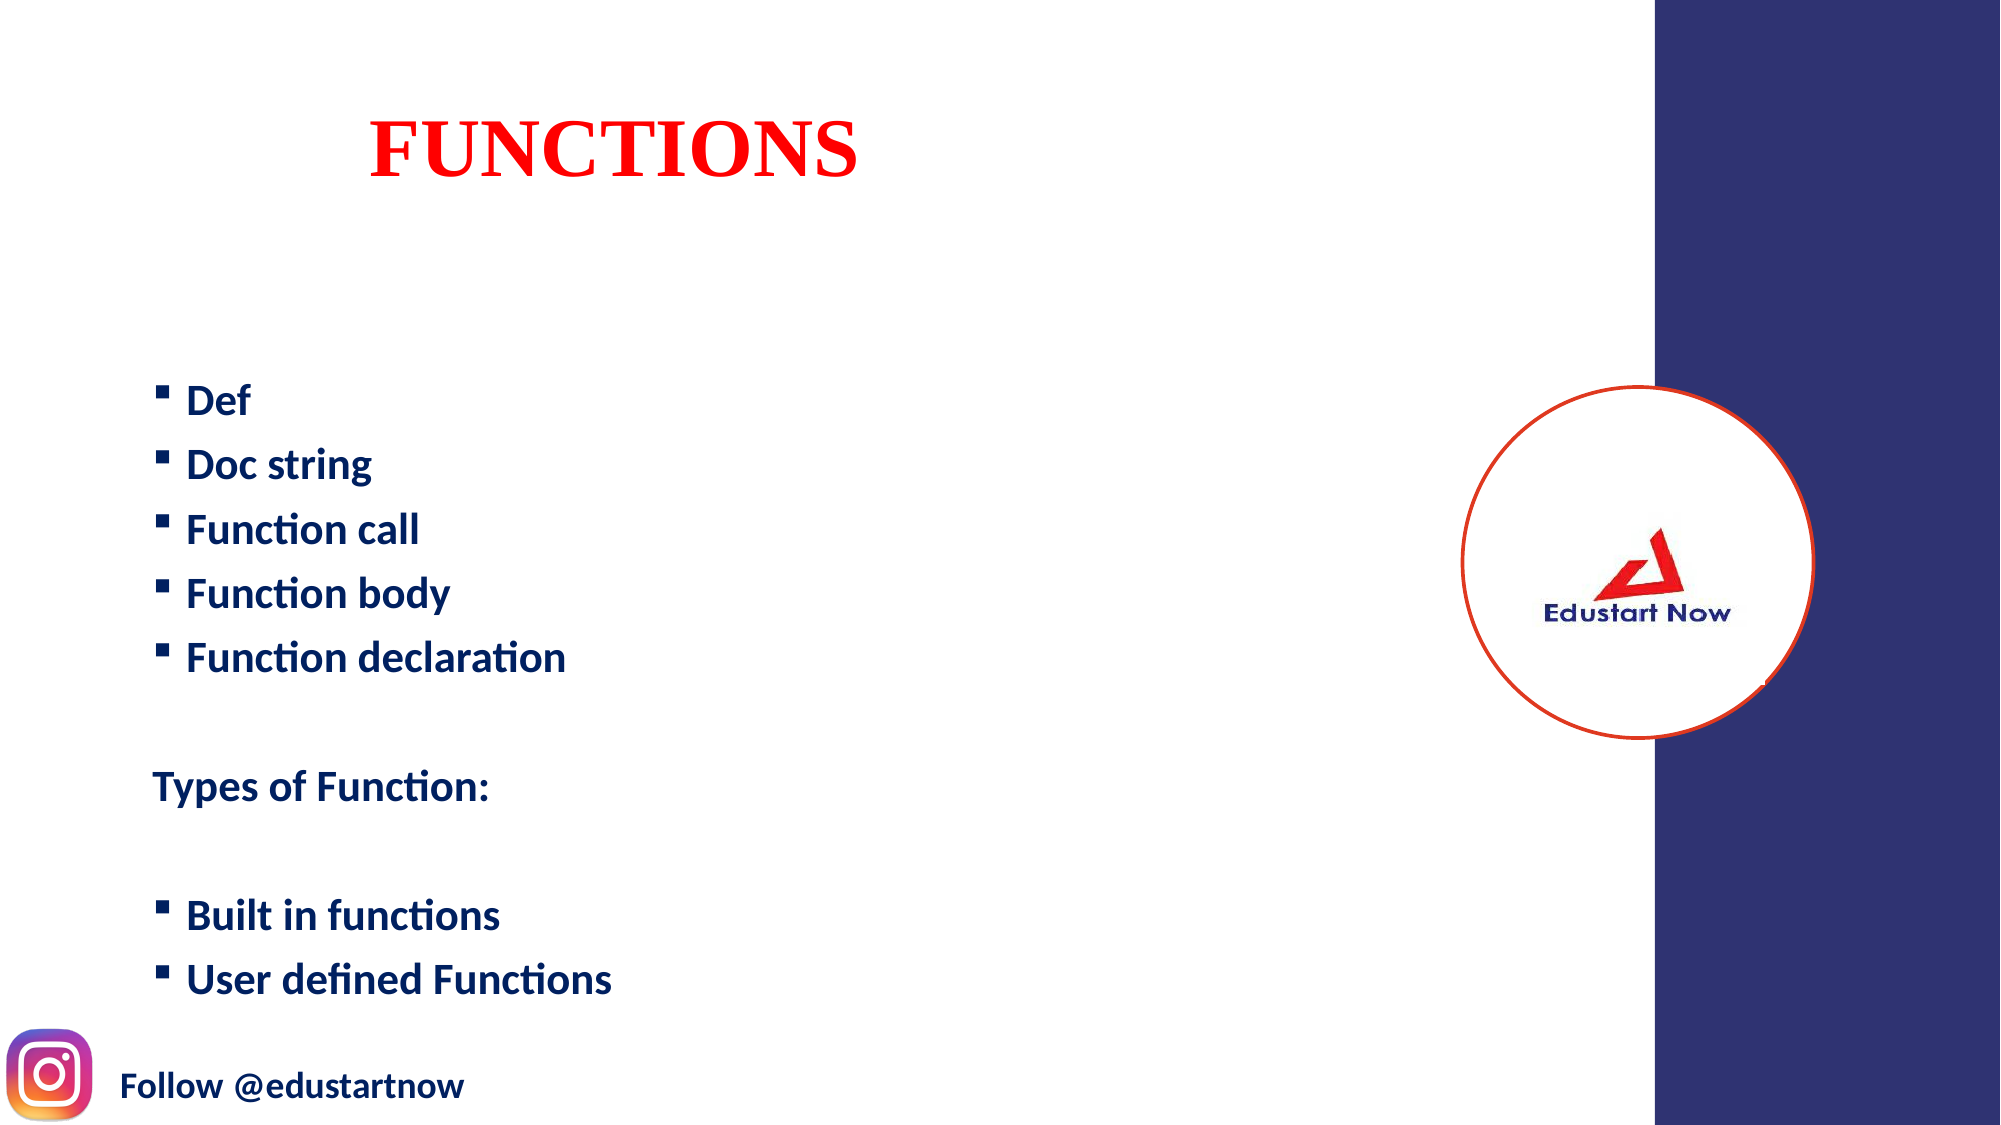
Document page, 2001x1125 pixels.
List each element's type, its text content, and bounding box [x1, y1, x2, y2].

list Def Doc string Function call Function body Function declaration Types of Function: Built in functions User defined Functions [137, 299, 1863, 1014]
picture [0, 1012, 108, 1125]
text_box Follow @edustartnow [108, 1053, 556, 1114]
text_box [1654, 0, 2000, 1125]
title FUNCTIONS [84, 91, 1411, 309]
picture [1515, 468, 1765, 685]
